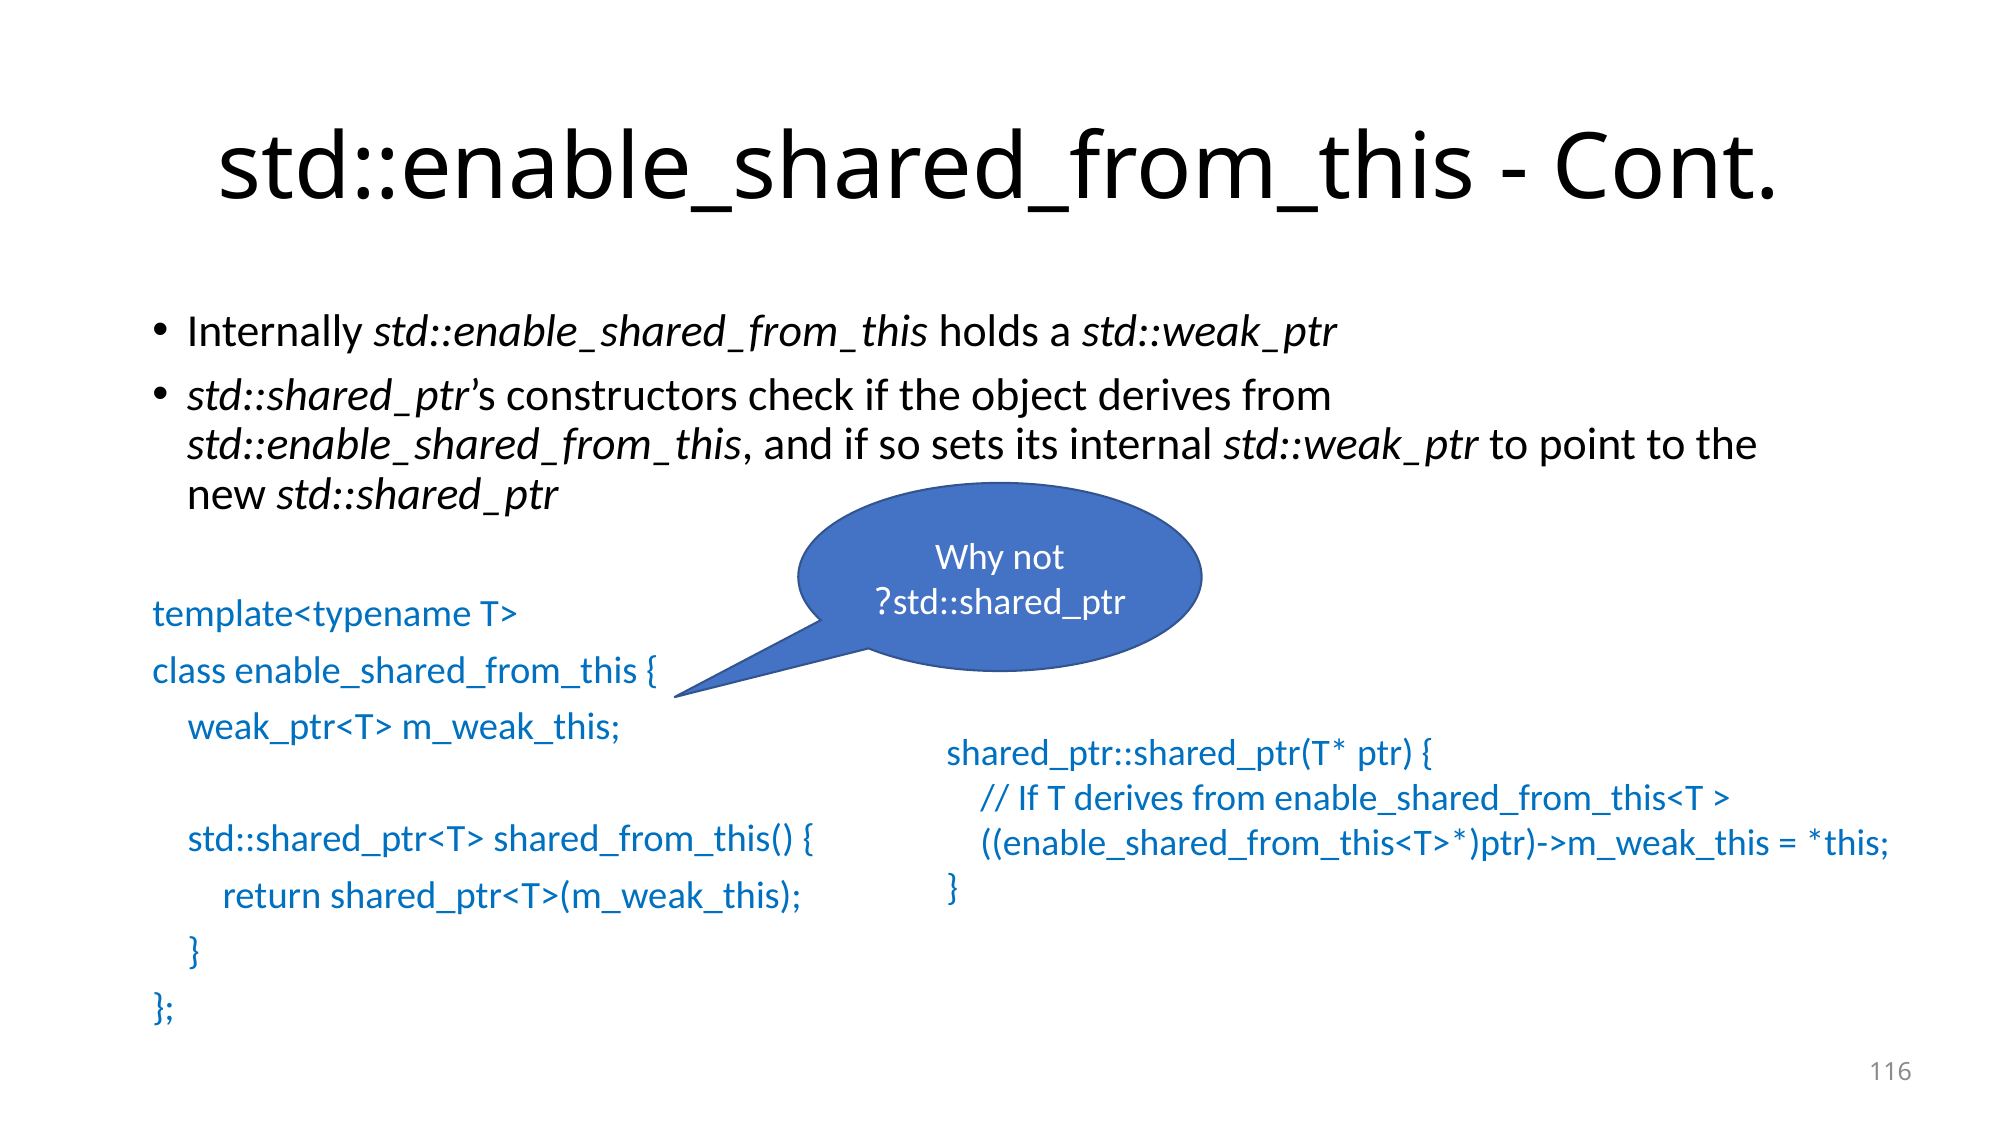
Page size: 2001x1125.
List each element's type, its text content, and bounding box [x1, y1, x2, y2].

list Internally std::enable_shared_from_this holds a std::weak_ptr std::shared_ptr’s constructors check if the object derives from std::enable_shared_from_this, and if so sets its internal std::weak_ptr to point to the new std::shared_ptr template<typename T> class enable_shared_from_this { weak_ptr<T> m_weak_this; std::shared_ptr<T> shared_from_this() { return shared_ptr<T>(m_weak_this); } }; [137, 299, 1863, 1043]
text_box Why not std::shared_ptr? [673, 481, 1203, 699]
text_box shared_ptr::shared_ptr(T* ptr) { // If T derives from enable_shared_from_this<T > ((enable_shared_from_this<T>*)ptr)->m_weak_this = *this; } [931, 720, 1910, 961]
title std::enable_shared_from_this - Cont. [137, 59, 1863, 278]
slide_number 116 [1854, 1042, 1965, 1103]
